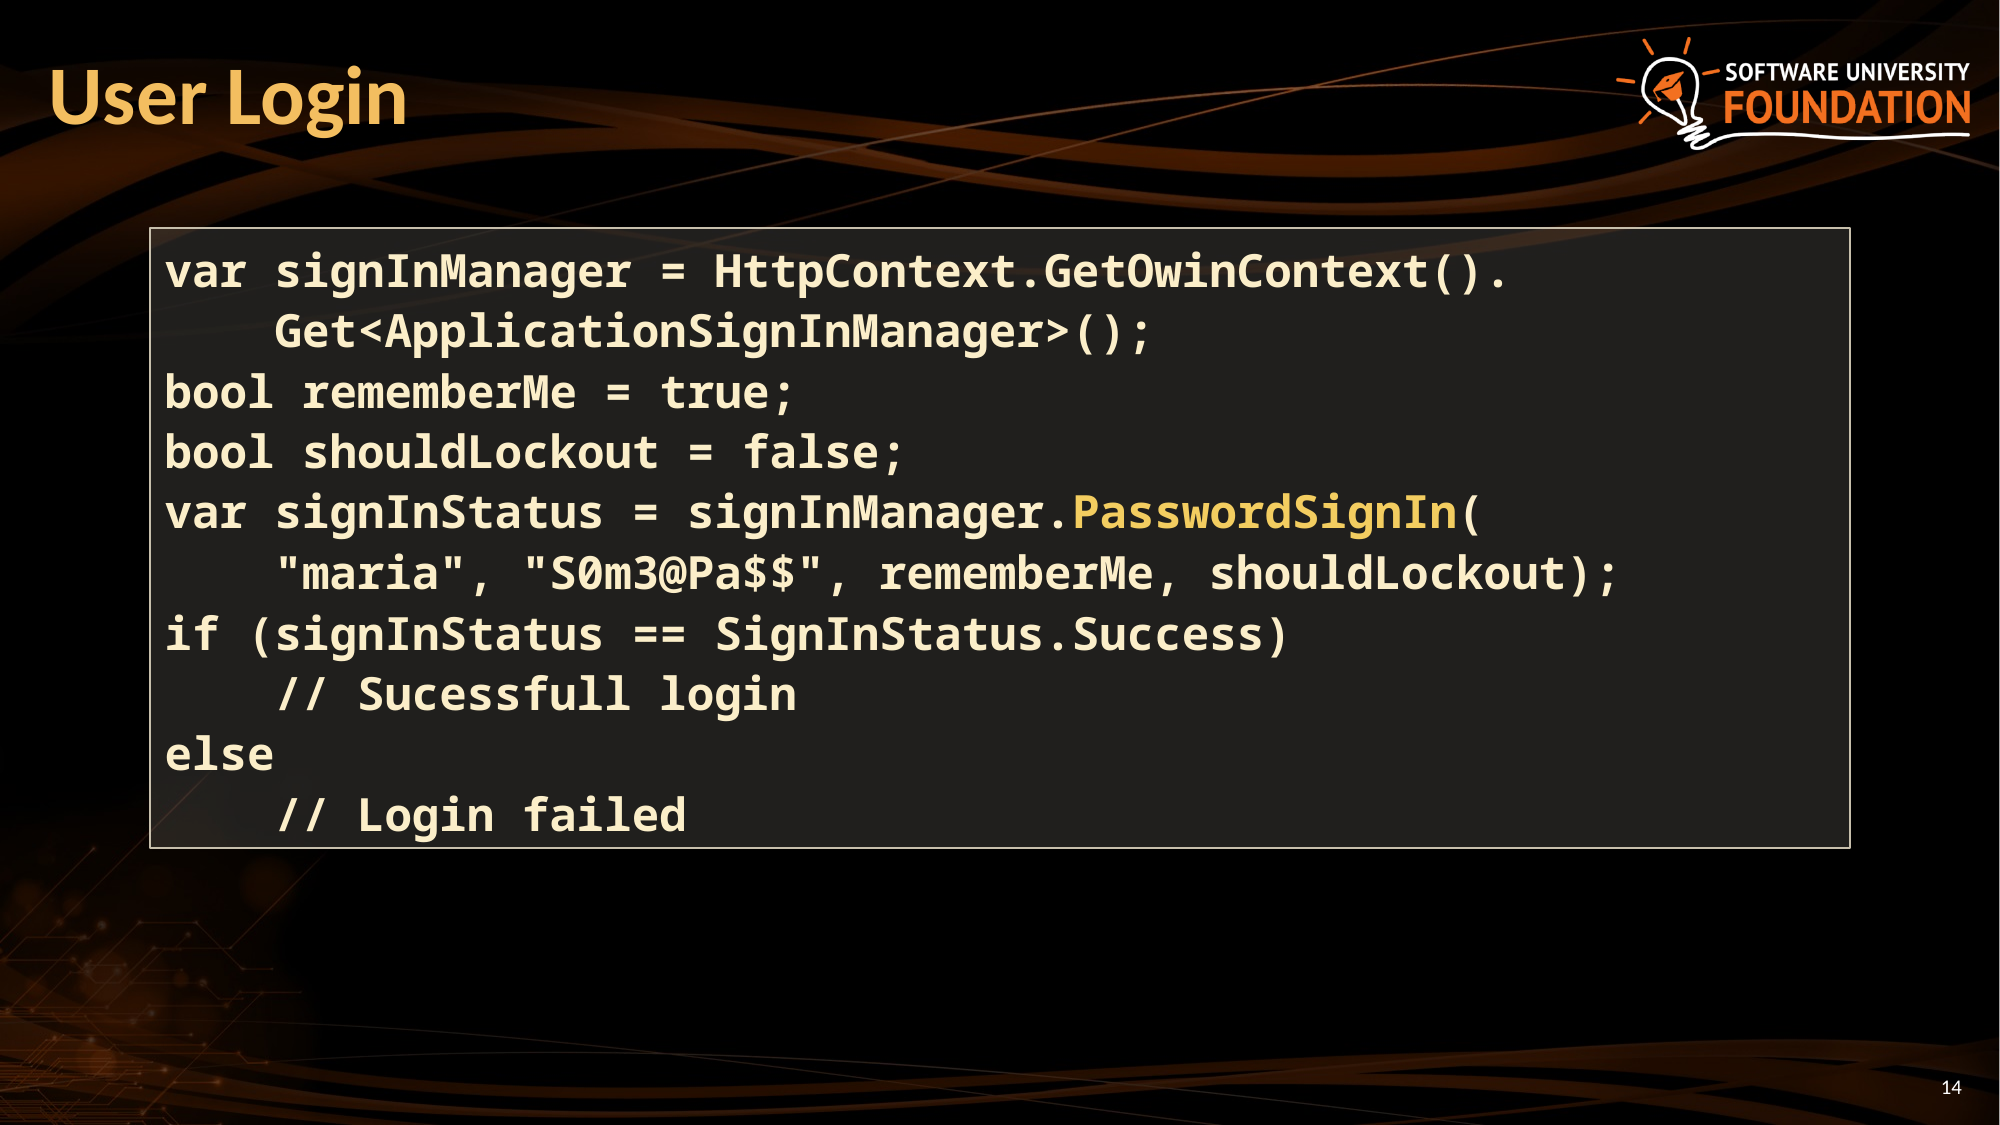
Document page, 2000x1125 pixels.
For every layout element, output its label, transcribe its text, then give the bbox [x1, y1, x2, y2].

slide_number 14 [1897, 1070, 1968, 1103]
title User Login [30, 6, 1602, 189]
text_box var signInManager = HttpContext.GetOwinContext(). Get<ApplicationSignInManager>(); bool rememberMe = true; bool shouldLockout = false; var signInStatus = signInManager.PasswordSignIn( "maria", "S0m3@Pa$$", rememberMe, shouldLockout); if (signInStatus == SignInStatus.Success) // Sucessfull login else // Login failed [149, 228, 1850, 848]
picture [0, 0, 2000, 1125]
